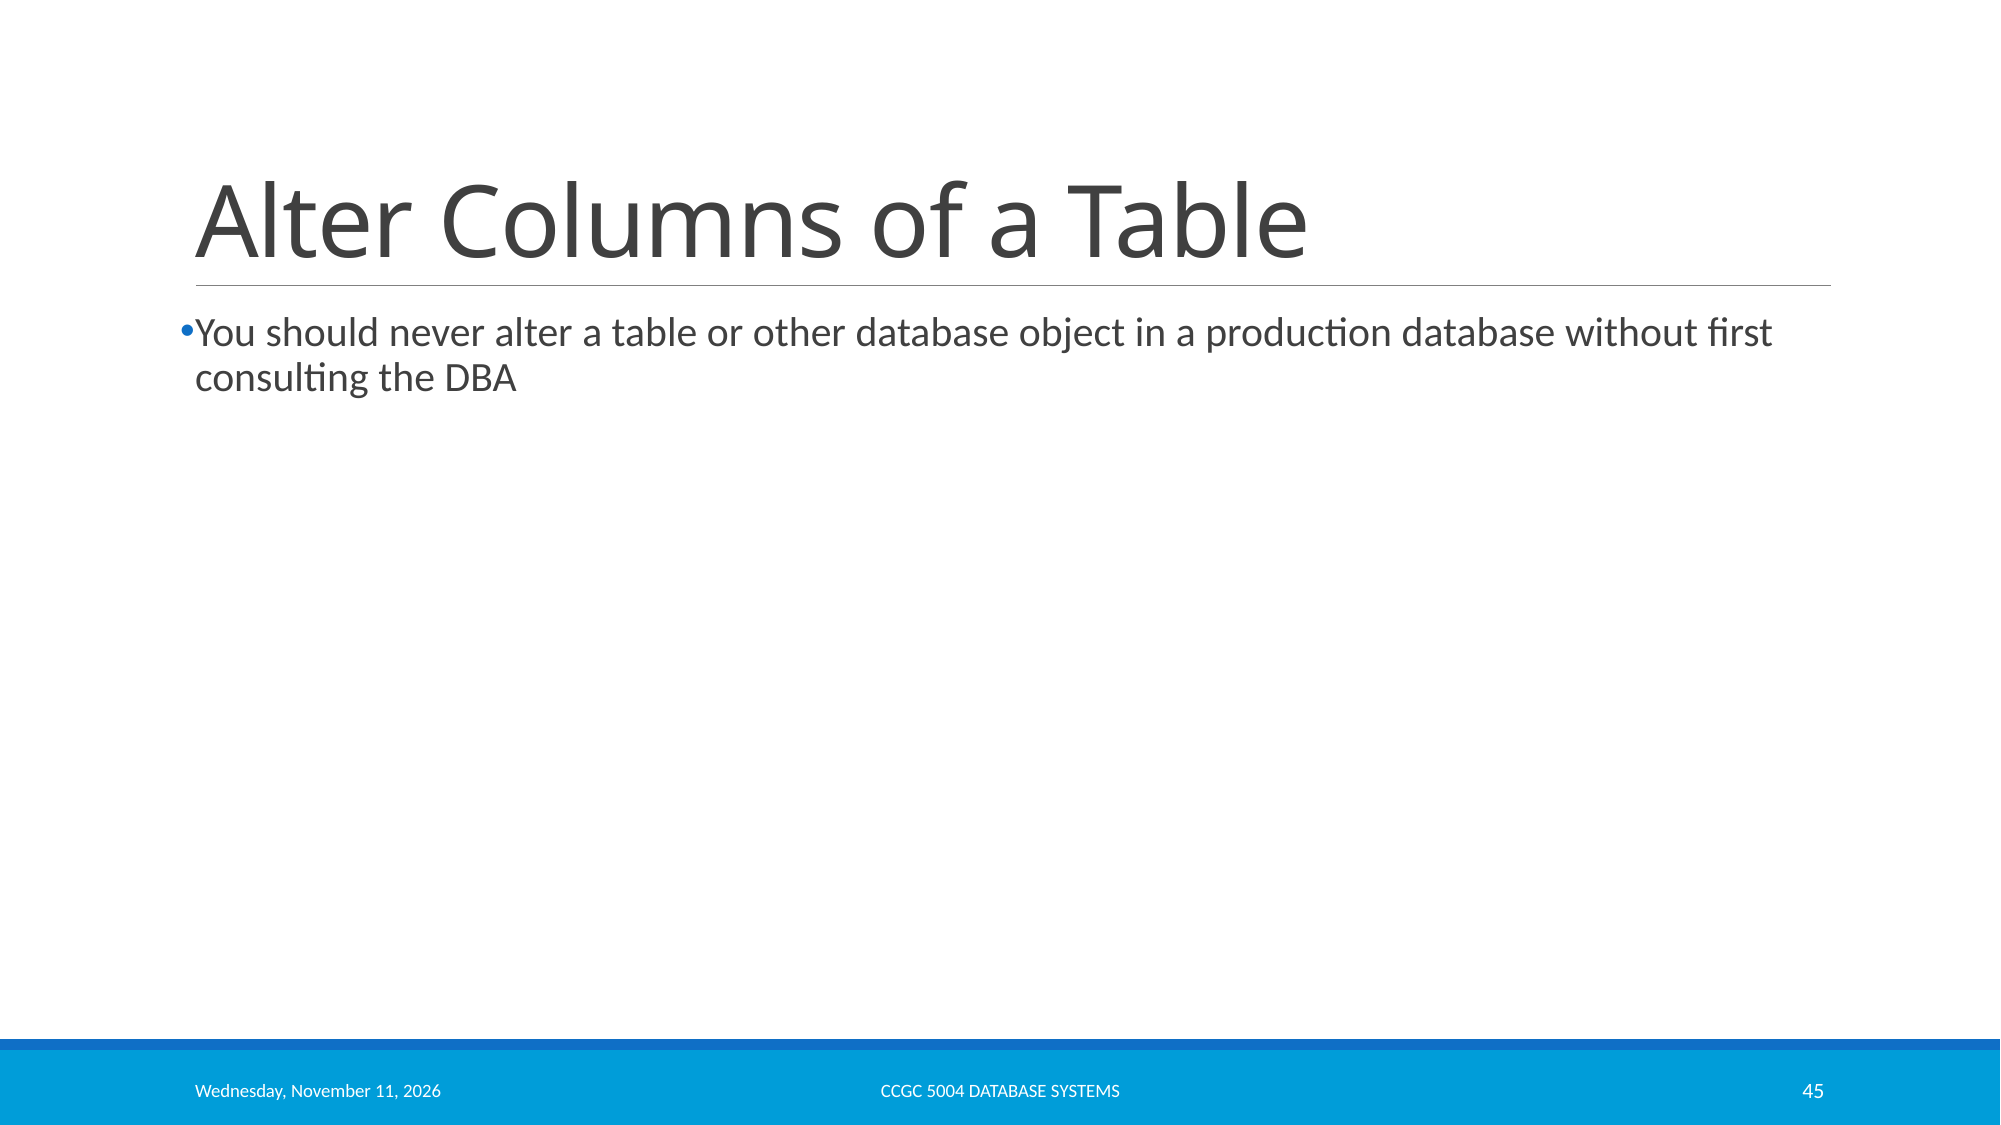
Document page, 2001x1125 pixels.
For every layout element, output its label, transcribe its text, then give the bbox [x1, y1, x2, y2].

footer CCGC 5004 Database Systems [604, 1059, 1396, 1120]
slide_number 45 [1624, 1059, 1840, 1120]
title Alter Columns of a Table [180, 47, 1830, 285]
list You should never alter a table or other database object in a production database without first consulting the DBA [180, 302, 1830, 963]
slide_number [180, 1059, 586, 1120]
